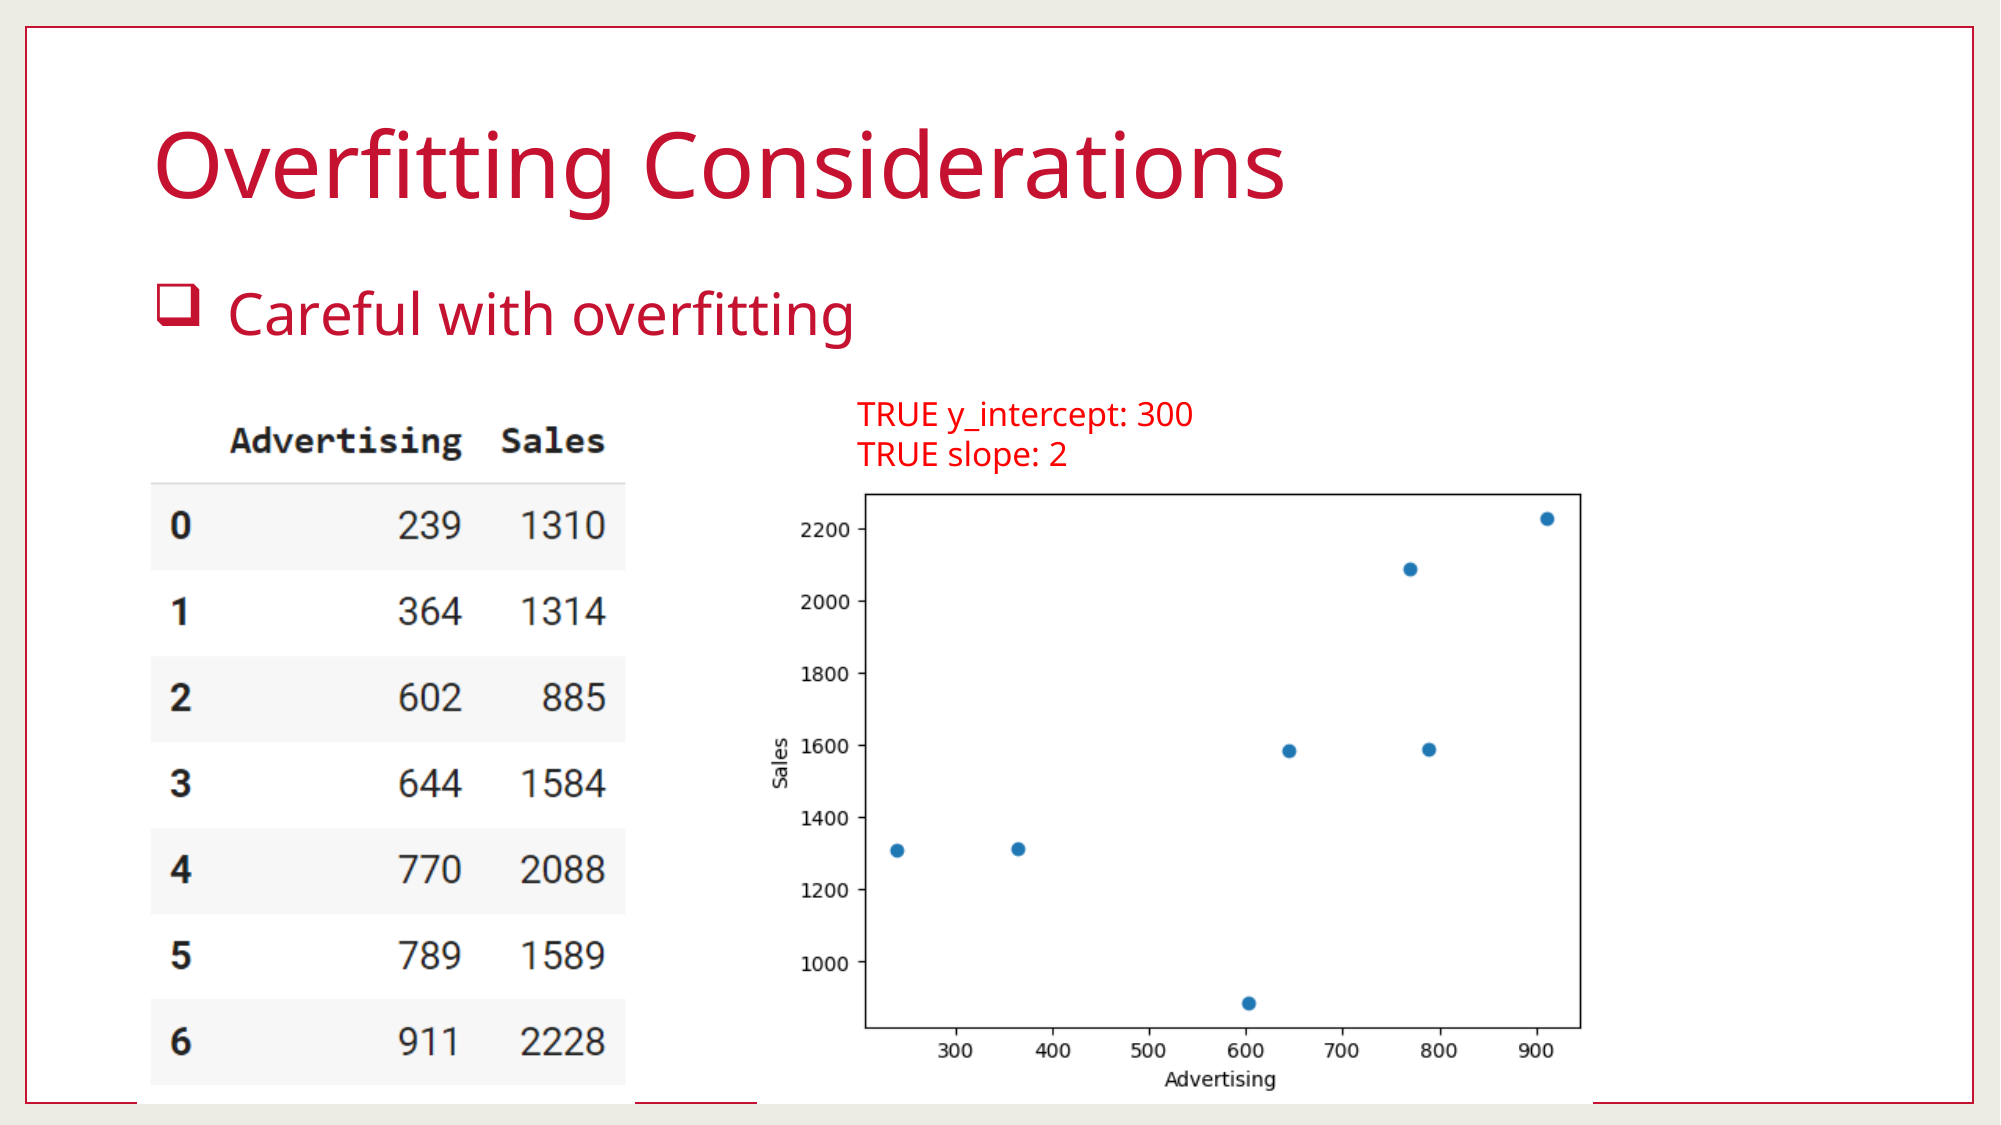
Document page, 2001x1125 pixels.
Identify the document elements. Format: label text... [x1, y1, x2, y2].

title Overfitting Considerations [137, 59, 1863, 277]
picture [757, 481, 1593, 1104]
list Careful with overfitting [137, 277, 1955, 992]
text_box TRUE y_intercept: 300 TRUE slope: 2 [842, 385, 1843, 481]
picture [137, 410, 635, 1104]
